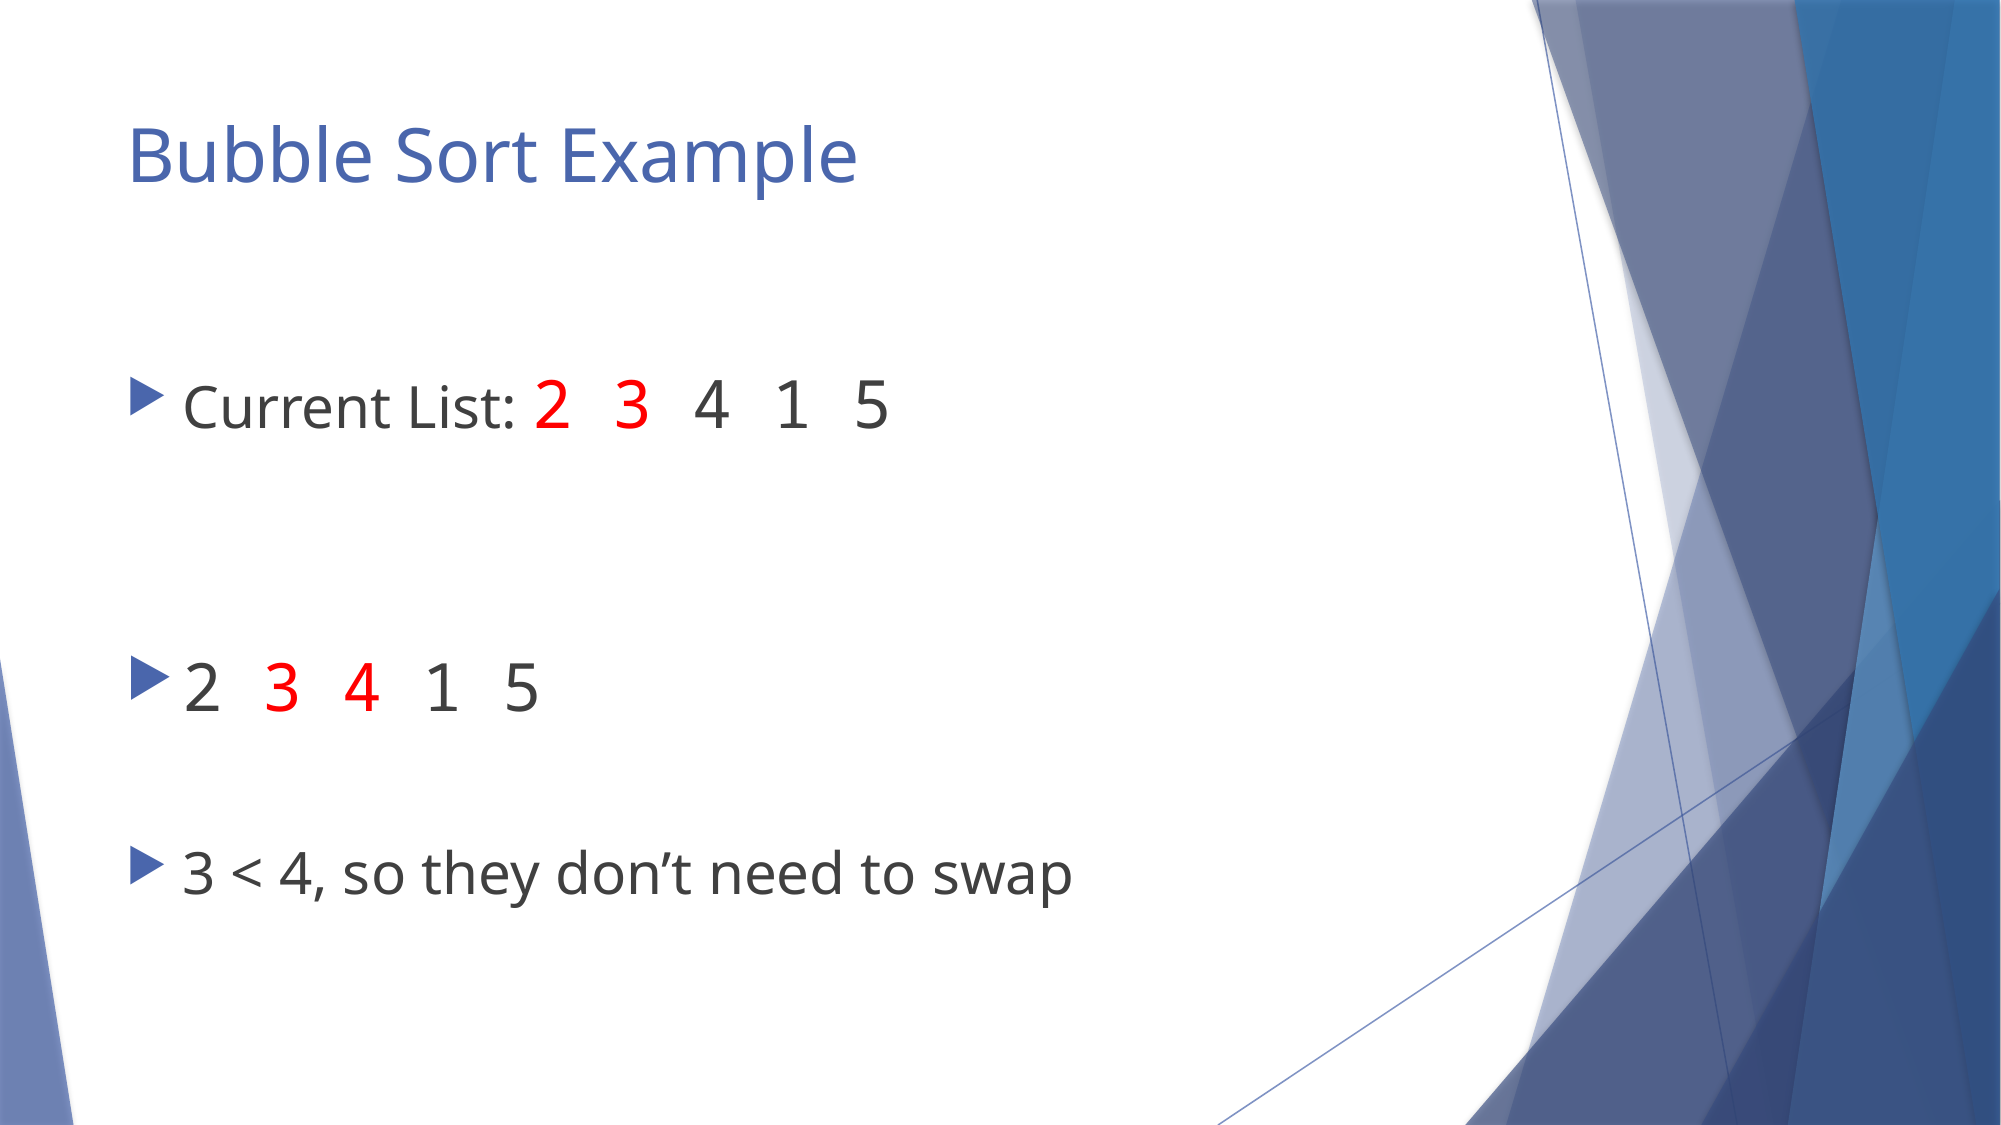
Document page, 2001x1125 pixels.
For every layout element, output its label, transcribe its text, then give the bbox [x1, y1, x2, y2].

title Bubble Sort Example [111, 99, 1522, 317]
list Current List: 2 3 4 1 5 2 3 4 1 5 3 < 4, so they don’t need to swap [111, 354, 1522, 992]
